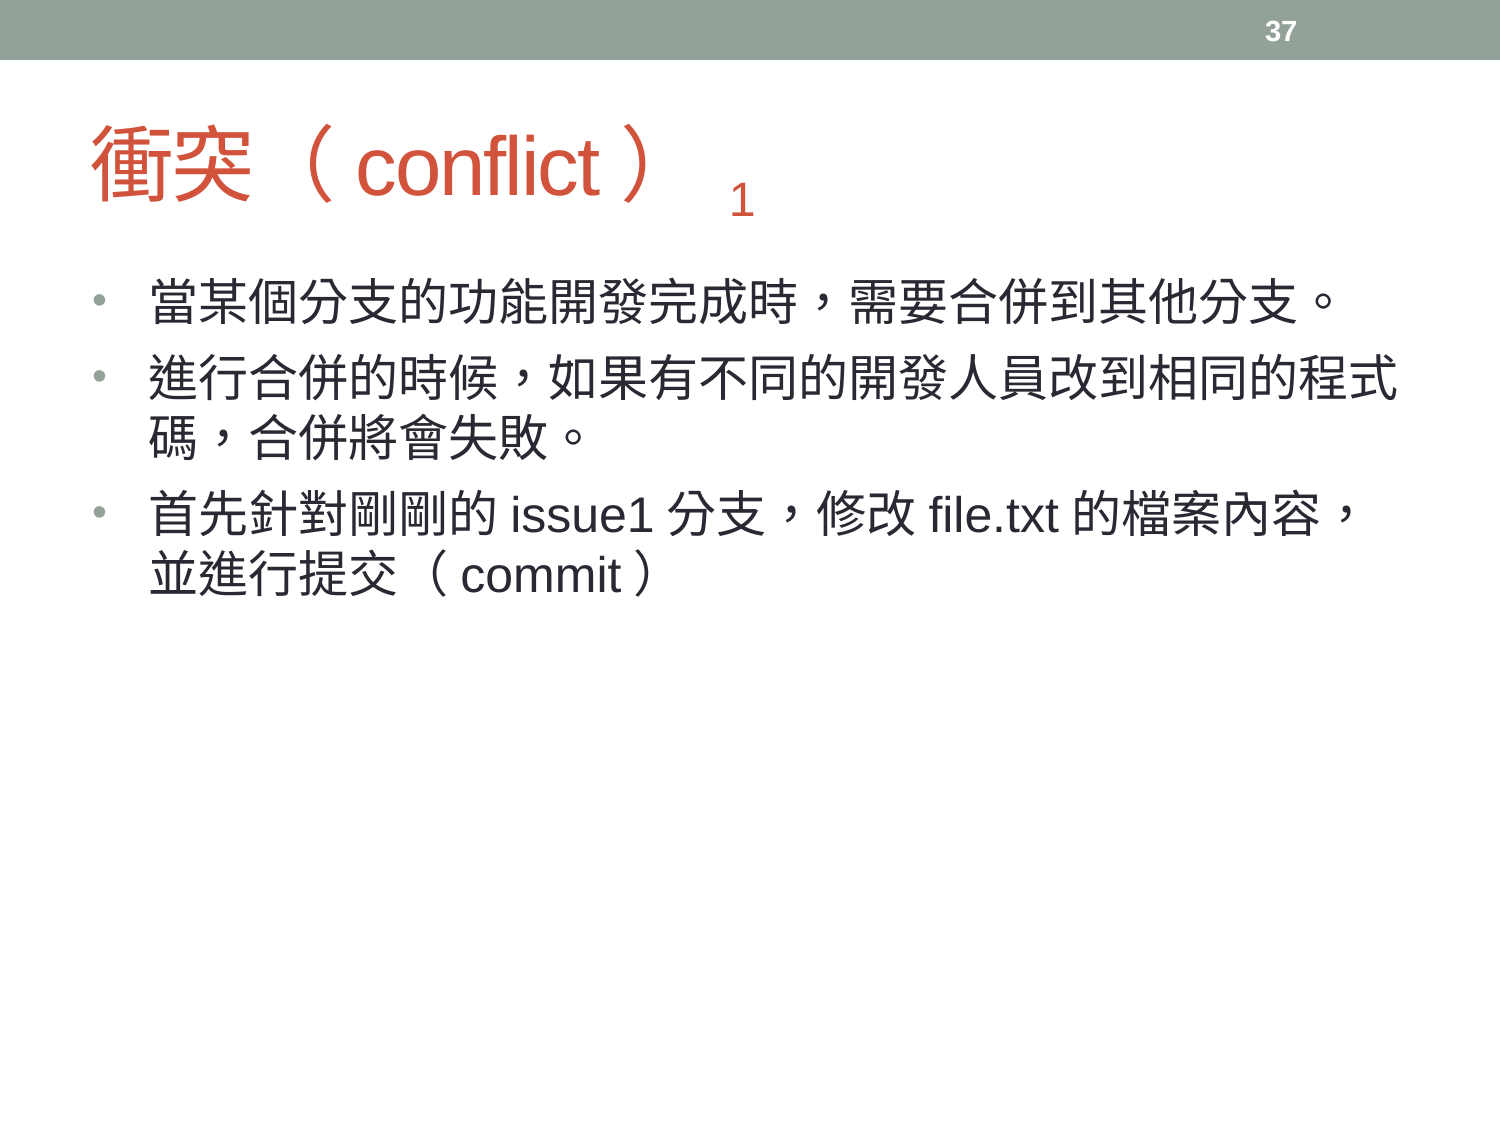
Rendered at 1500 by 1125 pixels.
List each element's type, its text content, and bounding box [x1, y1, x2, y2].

slide_number 37 [1250, 3, 1425, 57]
list 當某個分支的功能開發完成時，需要合併到其他分支。 進行合併的時候，如果有不同的開發人員改到相同的程式碼，合併將會失敗。 首先針對剛剛的issue1分支，修改file.txt的檔案內容，並進行提交（commit） [75, 262, 1425, 1063]
title 衝突（conflict） 1 [75, 87, 1425, 250]
